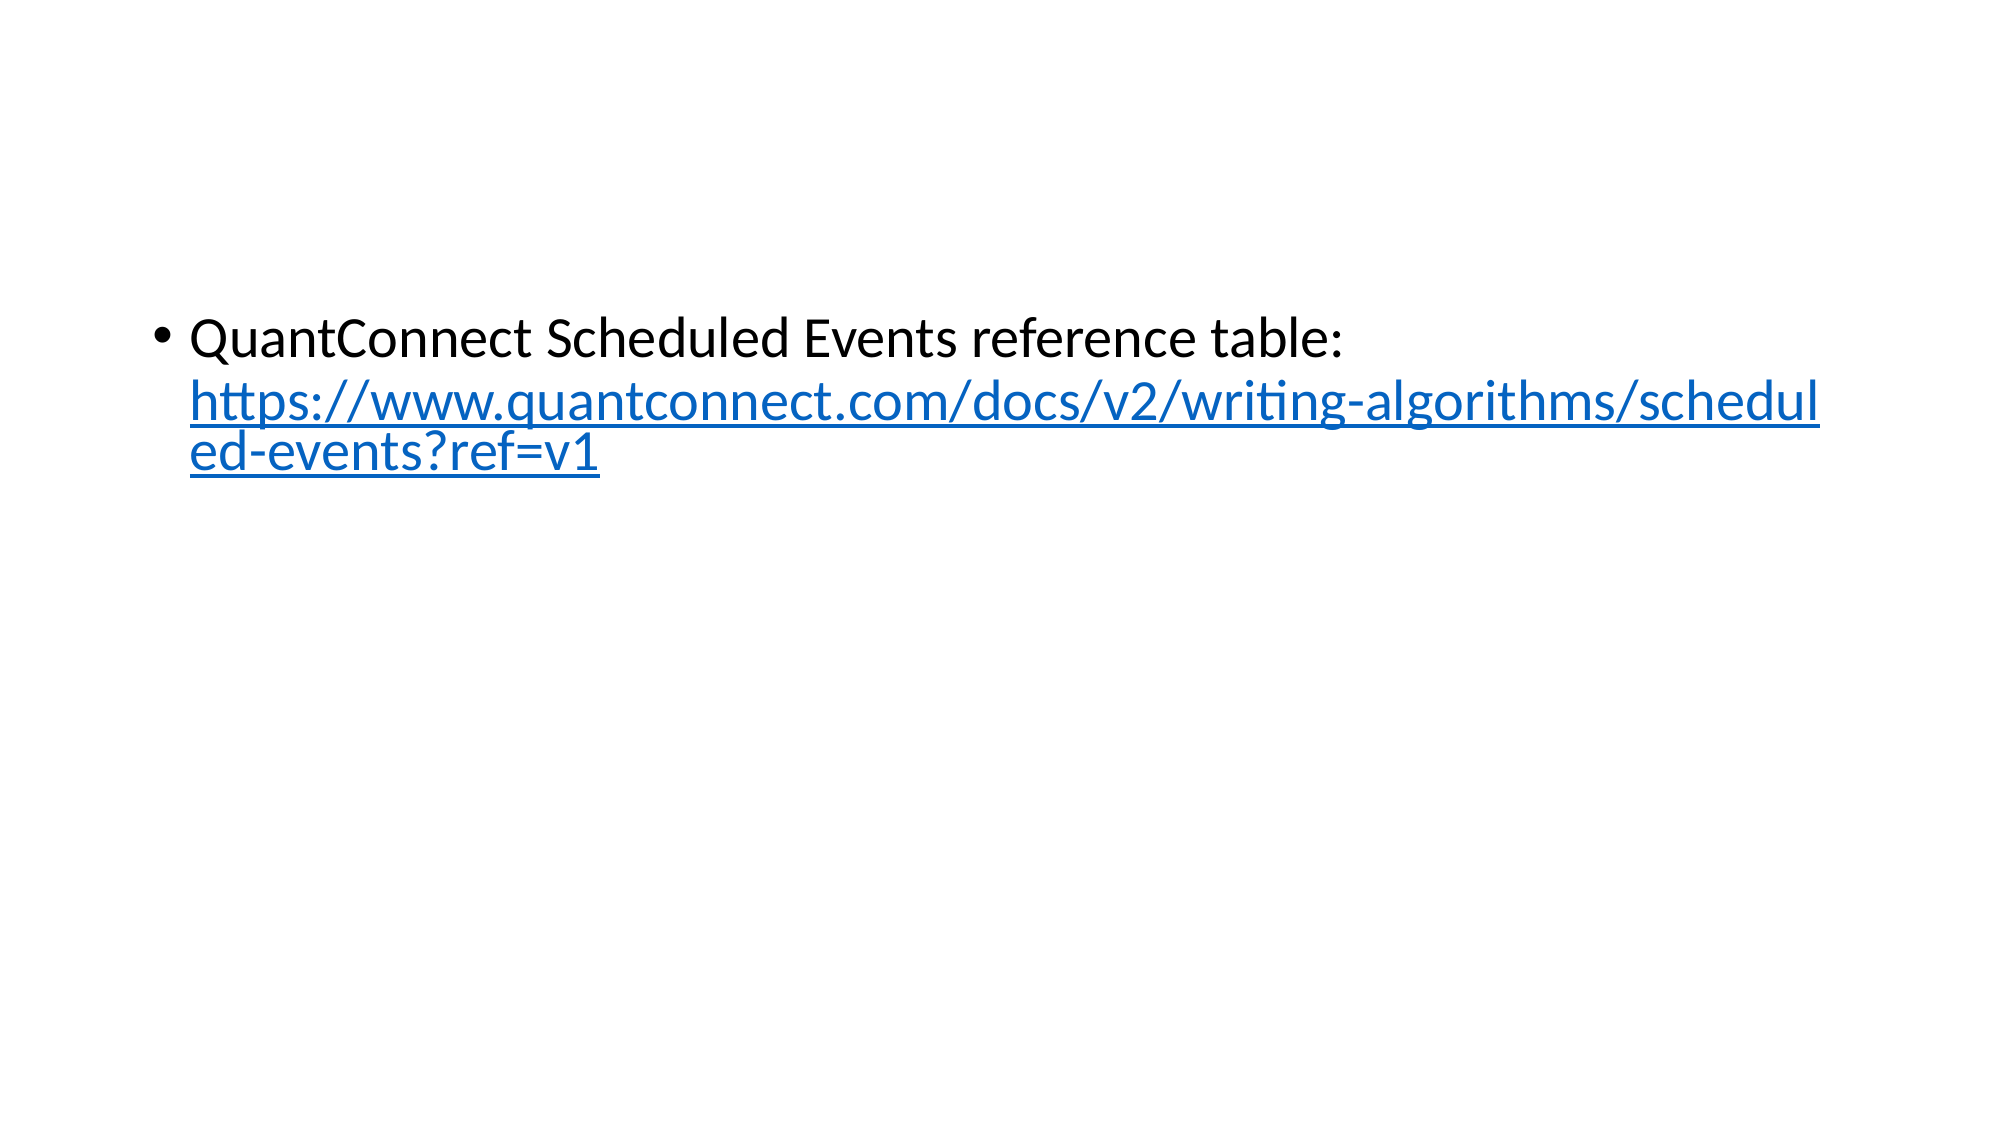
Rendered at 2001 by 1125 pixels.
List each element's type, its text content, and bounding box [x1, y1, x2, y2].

list QuantConnect Scheduled Events reference table: https://www.quantconnect.com/docs/v2/writing-algorithms/scheduled-events?ref=v1 [137, 299, 1863, 1014]
